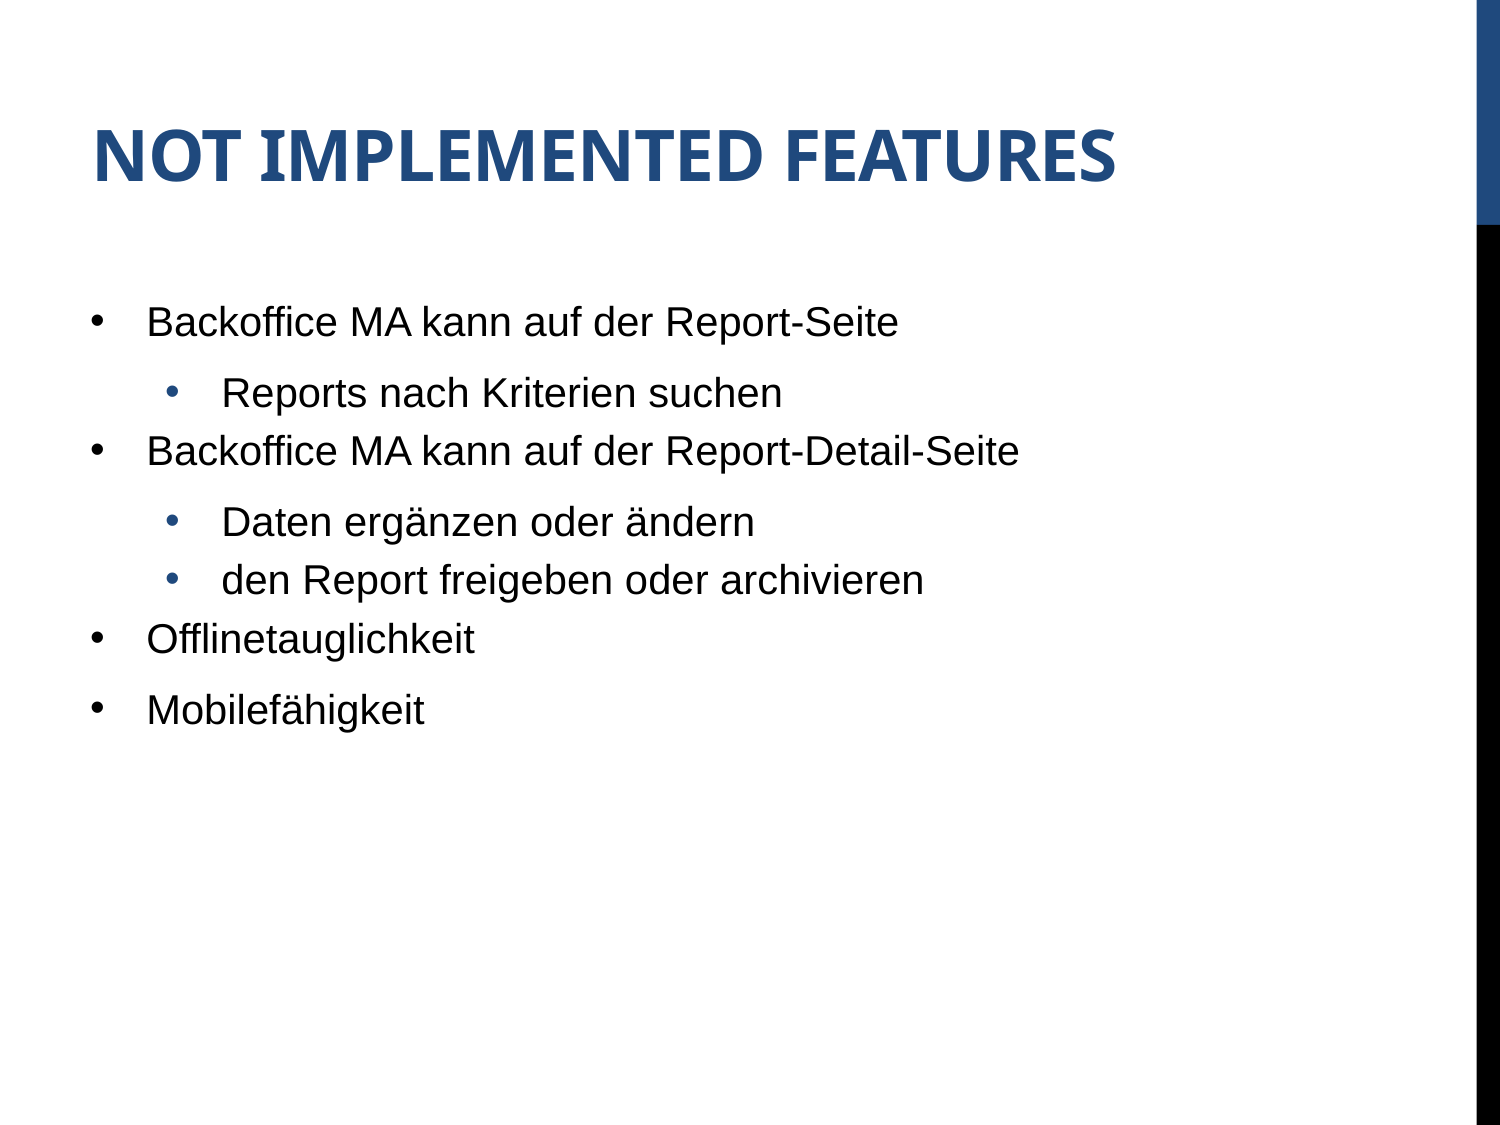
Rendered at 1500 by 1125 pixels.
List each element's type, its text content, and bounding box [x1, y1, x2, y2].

title NOT implemented features [76, 101, 1331, 203]
list Backoffice MA kann auf der Report-Seite Reports nach Kriterien suchen Backoffice MA kann auf der Report-Detail-Seite Daten ergänzen oder ändern den Report freigeben oder archivieren Offlinetauglichkeit Mobilefähigkeit [75, 287, 1325, 1005]
